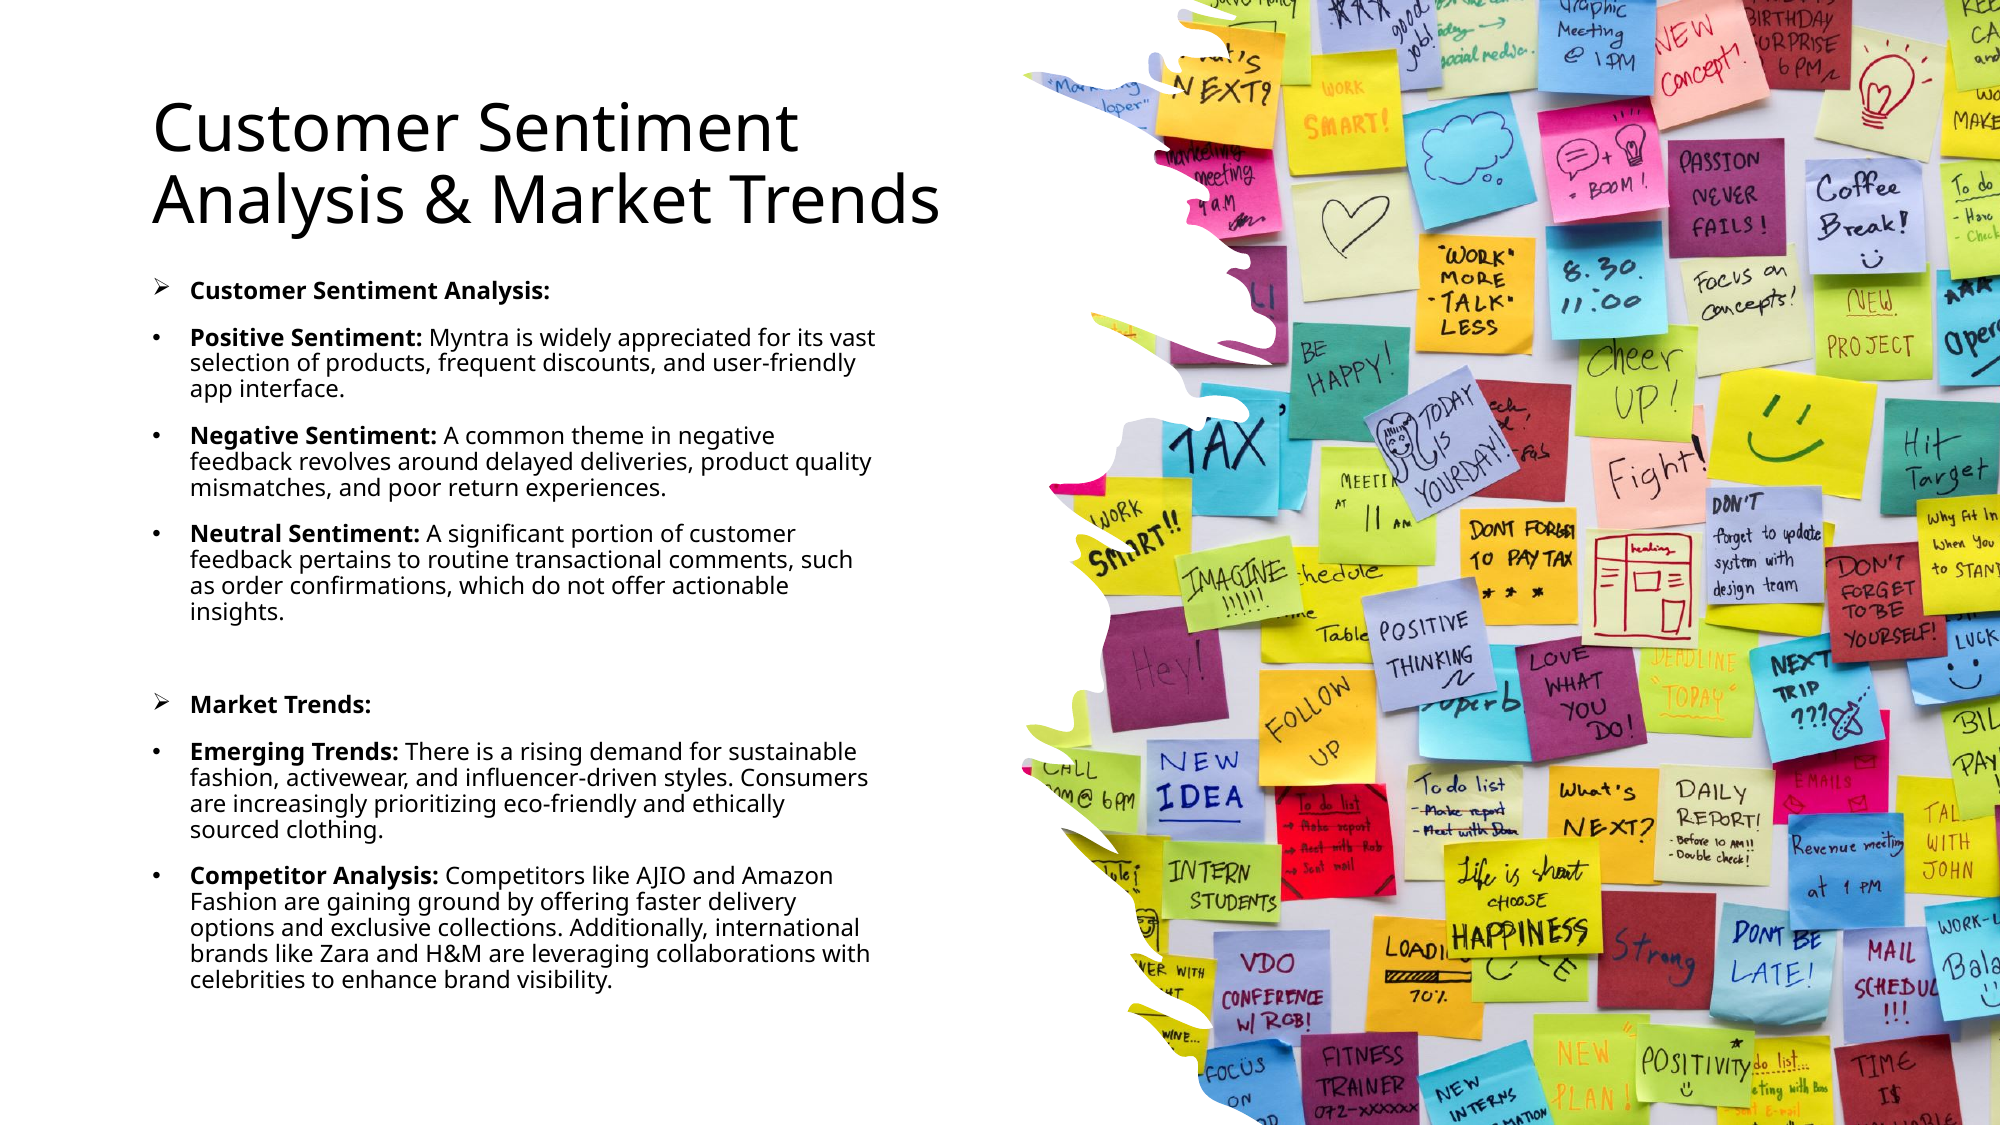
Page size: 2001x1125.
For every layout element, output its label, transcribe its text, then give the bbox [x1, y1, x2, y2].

picture [1021, 0, 2000, 1125]
title Customer Sentiment Analysis & Market Trends [137, 59, 999, 271]
list Customer Sentiment Analysis: Positive Sentiment: Myntra is widely appreciated for its vast selection of products, frequent discounts, and user-friendly app interface. Negative Sentiment: A common theme in negative feedback revolves around delayed deliveries, product quality mismatches, and poor return experiences. Neutral Sentiment: A significant portion of customer feedback pertains to routine transactional comments, such as order confirmations, which do not offer actionable insights. Market Trends: Emerging Trends: There is a rising demand for sustainable fashion, activewear, and influencer-driven styles. Consumers are increasingly prioritizing eco-friendly and ethically sourced clothing. Competitor Analysis: Competitors like AJIO and Amazon Fashion are gaining ground by offering faster delivery options and exclusive collections. Additionally, international brands like Zara and H&M are leveraging collaborations with celebrities to enhance brand visibility. [137, 271, 896, 1040]
text_box [0, 0, 1021, 1125]
